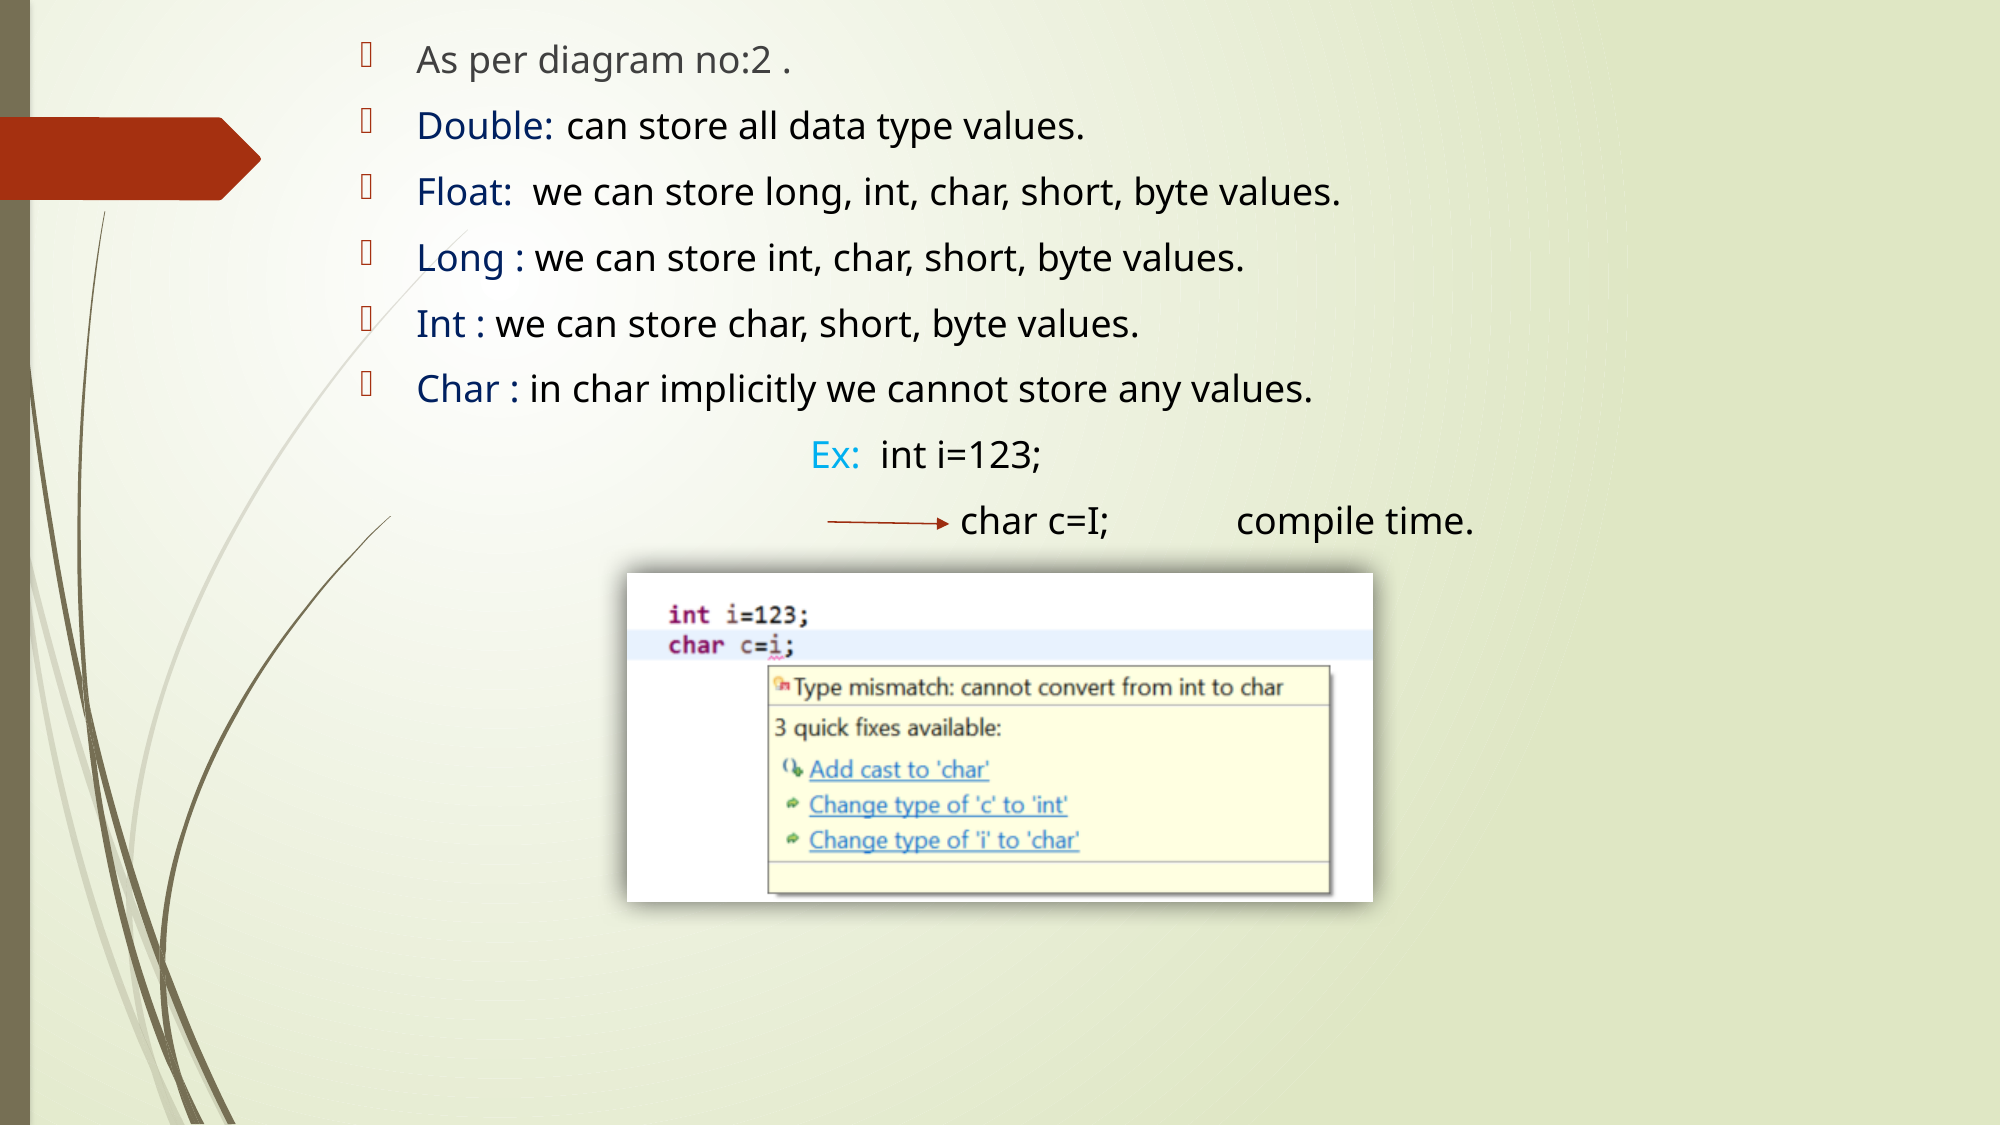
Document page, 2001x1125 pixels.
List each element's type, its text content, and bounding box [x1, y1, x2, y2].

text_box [827, 521, 950, 525]
list As per diagram no:2 . Double: can store all data type values. Float: we can store long, int, char, short, byte values. Long : we can store int, char, short, byte values. Int : we can store char, short, byte values. Char : in char implicitly we cannot store any values. Ex: int i=123; char c=I; compile time. [345, 28, 1888, 970]
picture [626, 572, 1373, 902]
